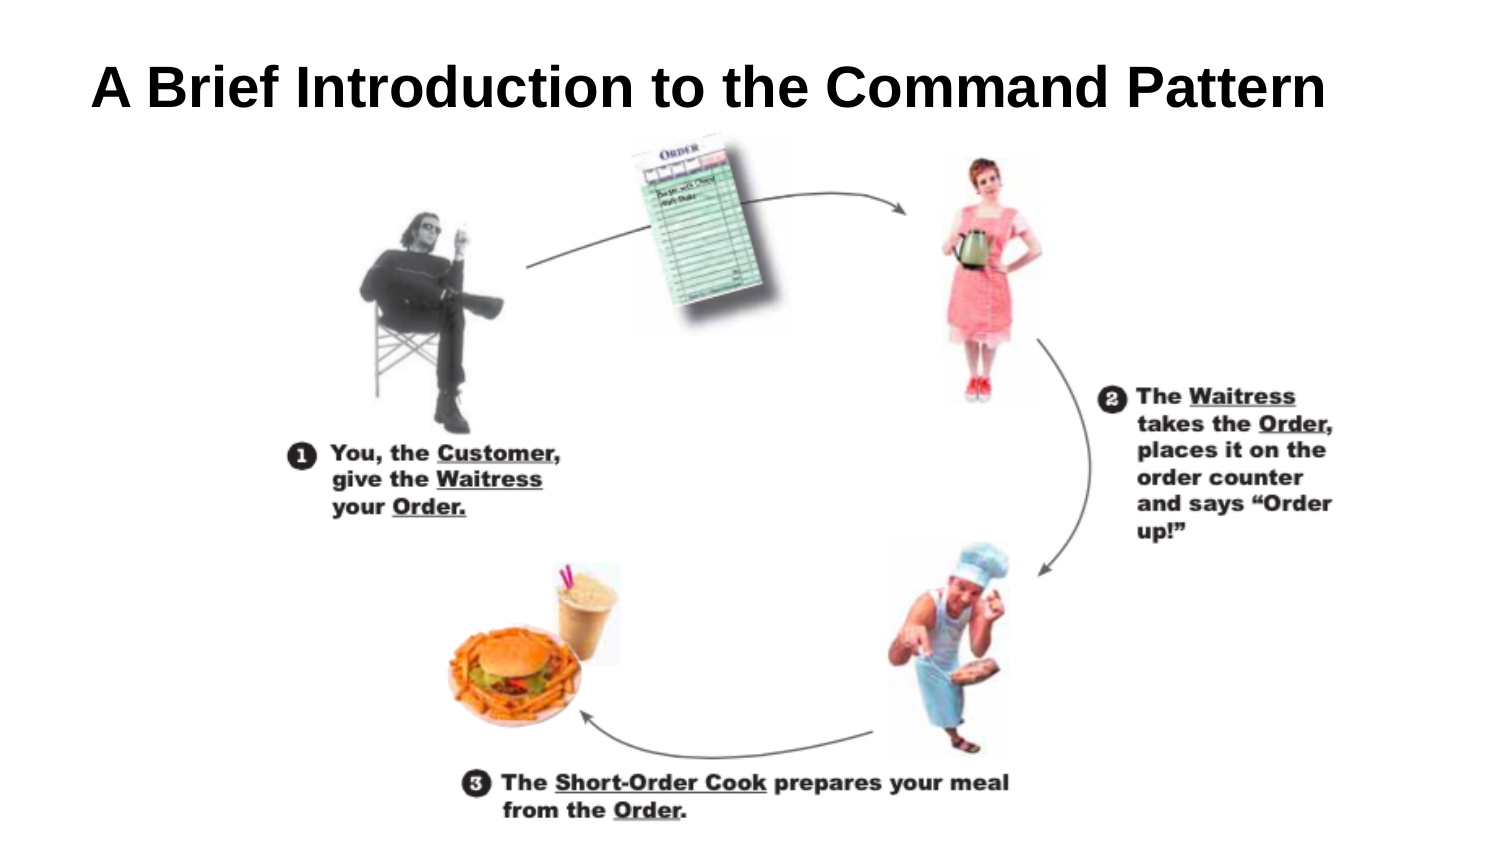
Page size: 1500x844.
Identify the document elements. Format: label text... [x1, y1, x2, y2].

title A Brief Introduction to the Command Pattern [75, 33, 1425, 175]
picture [215, 120, 1371, 844]
